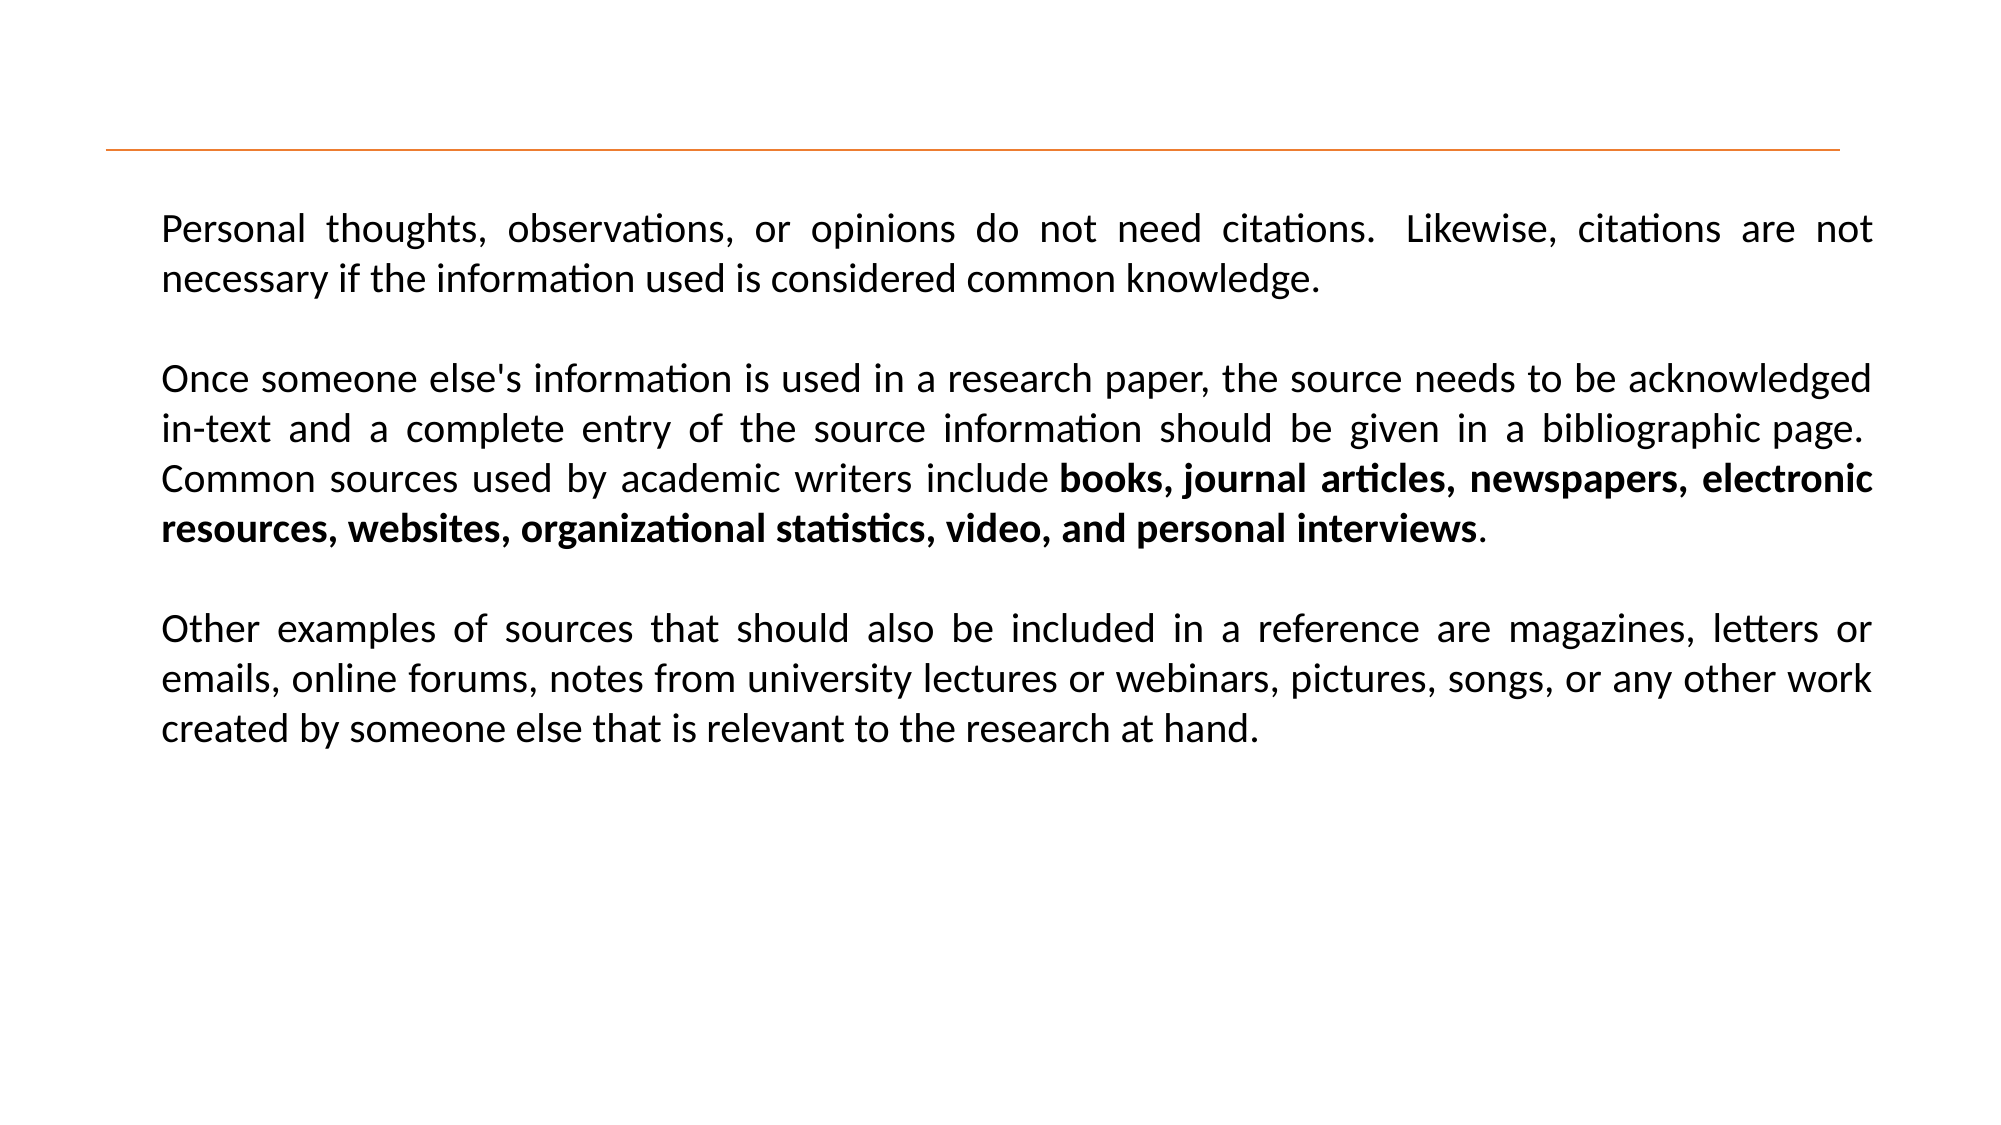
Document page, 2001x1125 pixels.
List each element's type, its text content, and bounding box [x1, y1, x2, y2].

text_box Personal thoughts, observations, or opinions do not need citations. Likewise, citations are not necessary if the information used is considered common knowledge. Once someone else's information is used in a research paper, the source needs to be acknowledged in-text and a complete entry of the source information should be given in a bibliographic page. Common sources used by academic writers include books, journal articles, newspapers, electronic resources, websites, organizational statistics, video, and personal interviews. Other examples of sources that should also be included in a reference are magazines, letters or emails, online forums, notes from university lectures or webinars, pictures, songs, or any other work created by someone else that is relevant to the research at hand. [146, 193, 1889, 759]
